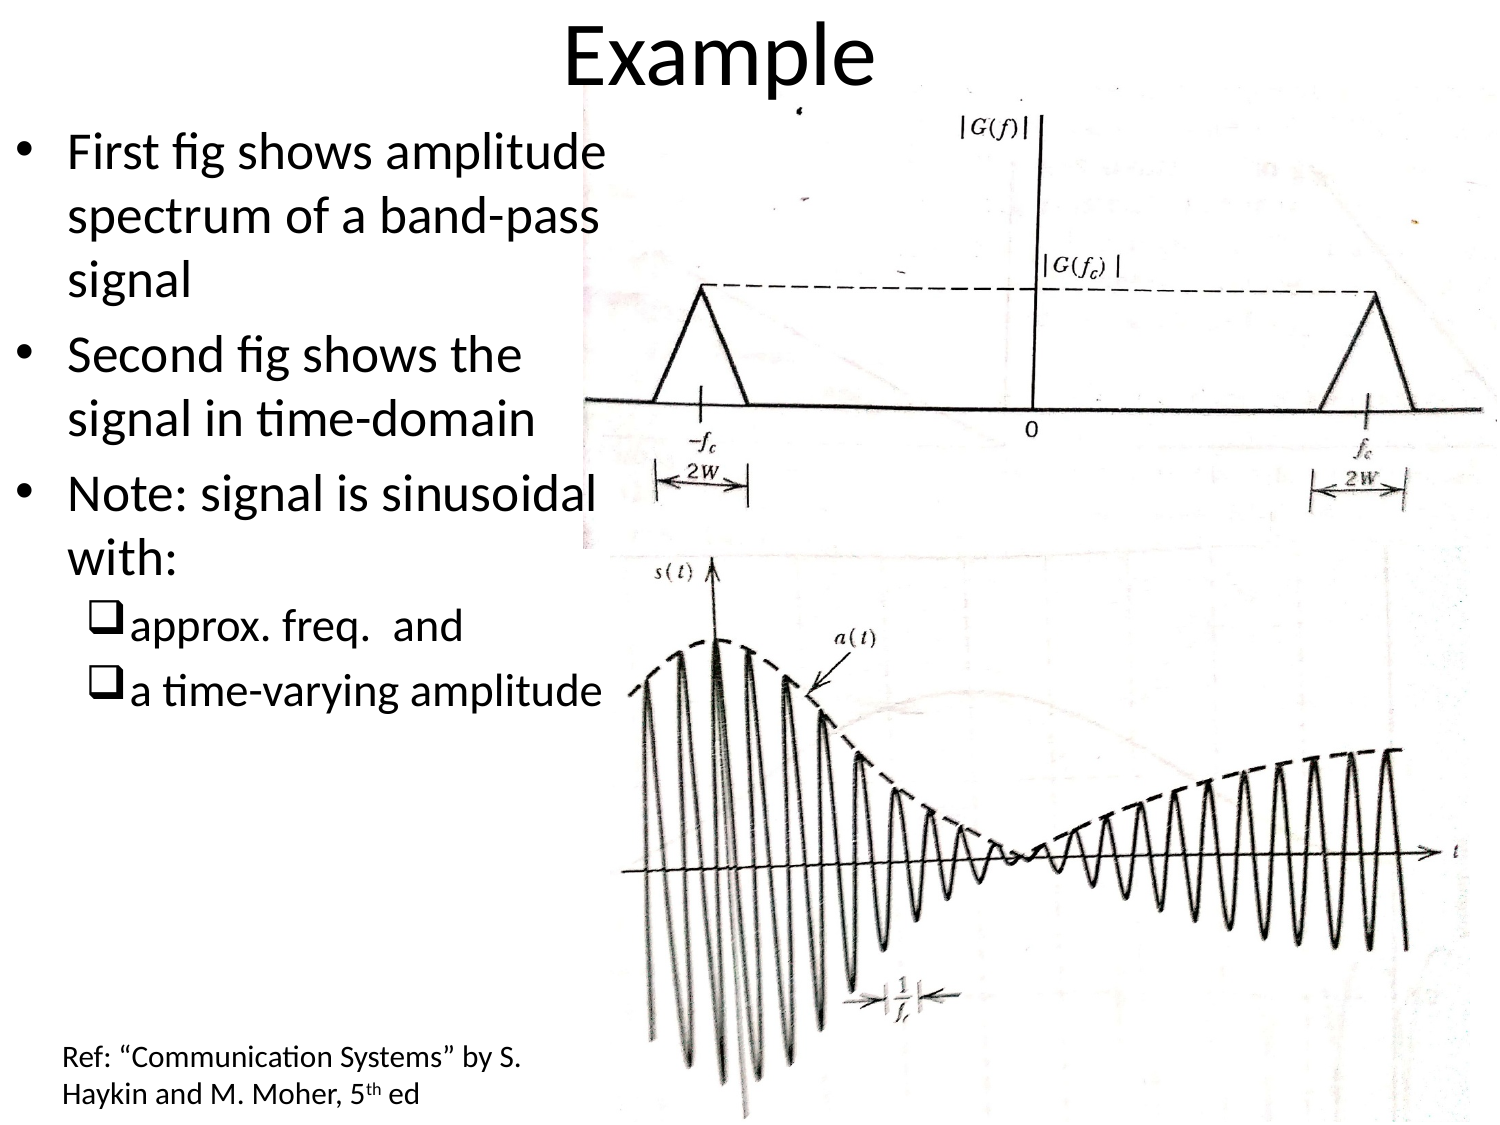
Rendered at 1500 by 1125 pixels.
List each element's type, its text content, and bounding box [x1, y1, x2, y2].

text_box Ref: “Communication Systems” by S. Haykin and M. Moher, 5th ed [47, 1028, 598, 1119]
title Example [45, 0, 1396, 143]
picture [583, 85, 1497, 1122]
